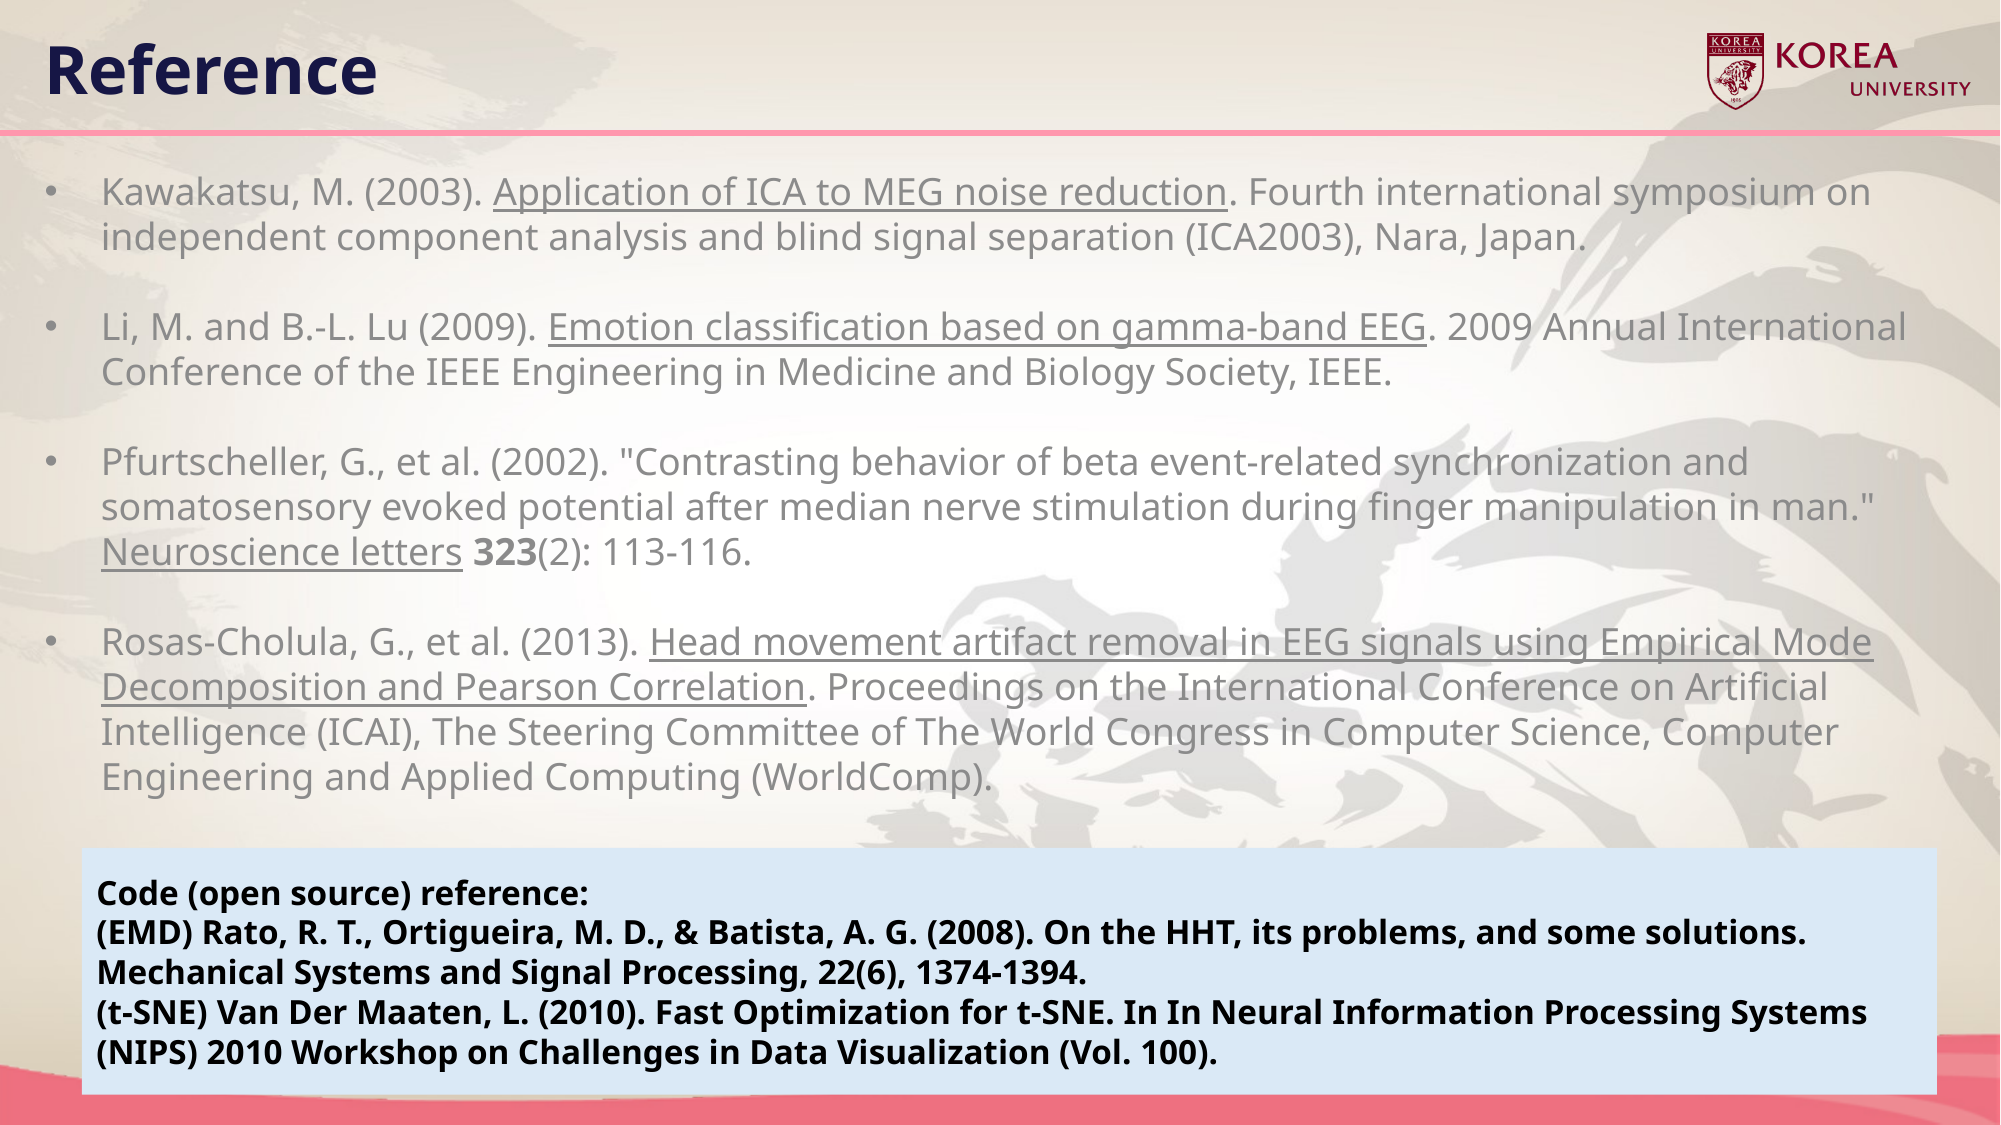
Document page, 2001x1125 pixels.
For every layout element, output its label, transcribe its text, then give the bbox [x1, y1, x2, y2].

text_box Reference [29, 20, 1247, 115]
picture [0, 0, 2001, 1125]
text_box Code (open source) reference: (EMD) Rato, R. T., Ortigueira, M. D., & Batista, A. G. (2008). On the HHT, its problems, and some solutions. Mechanical Systems and Signal Processing, 22(6), 1374-1394. (t-SNE) Van Der Maaten, L. (2010). Fast Optimization for t-SNE. In In Neural Information Processing Systems (NIPS) 2010 Workshop on Challenges in Data Visualization (Vol. 100). [81, 847, 1937, 1016]
text_box Kawakatsu, M. (2003). Application of ICA to MEG noise reduction. Fourth international symposium on independent component analysis and blind signal separation (ICA2003), Nara, Japan. Li, M. and B.-L. Lu (2009). Emotion classification based on gamma-band EEG. 2009 Annual International Conference of the IEEE Engineering in Medicine and Biology Society, IEEE. Pfurtscheller, G., et al. (2002). "Contrasting behavior of beta event-related synchronization and somatosensory evoked potential after median nerve stimulation during finger manipulation in man." Neuroscience letters 323(2): 113-116. Rosas-Cholula, G., et al. (2013). Head movement artifact removal in EEG signals using Empirical Mode Decomposition and Pearson Correlation. Proceedings on the International Conference on Artificial Intelligence (ICAI), The Steering Committee of The World Congress in Computer Science, Computer Engineering and Applied Computing (WorldComp). [29, 160, 1961, 1016]
